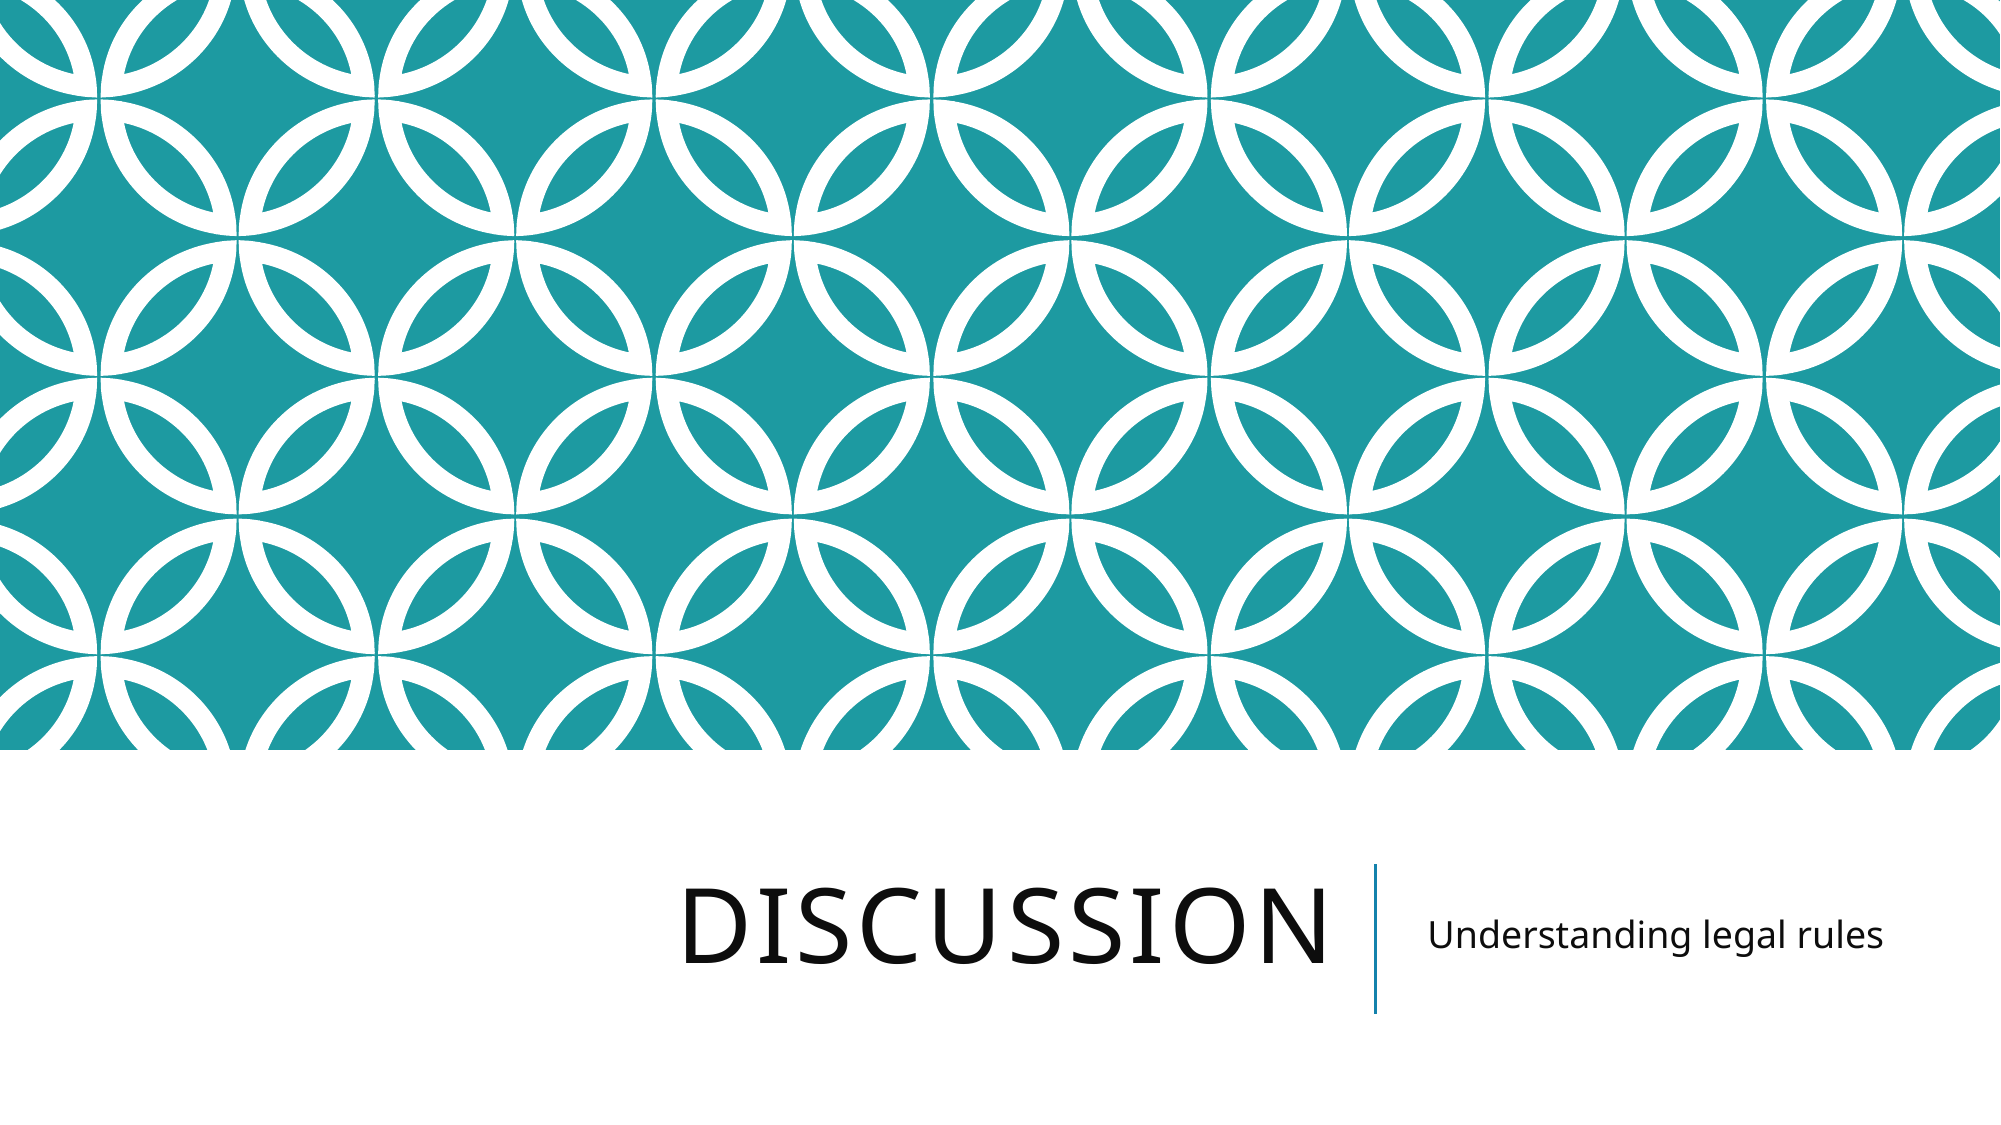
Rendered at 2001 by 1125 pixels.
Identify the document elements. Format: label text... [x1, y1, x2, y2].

list Understanding legal rules [1412, 813, 1938, 1054]
title Discussion [75, 813, 1350, 1054]
